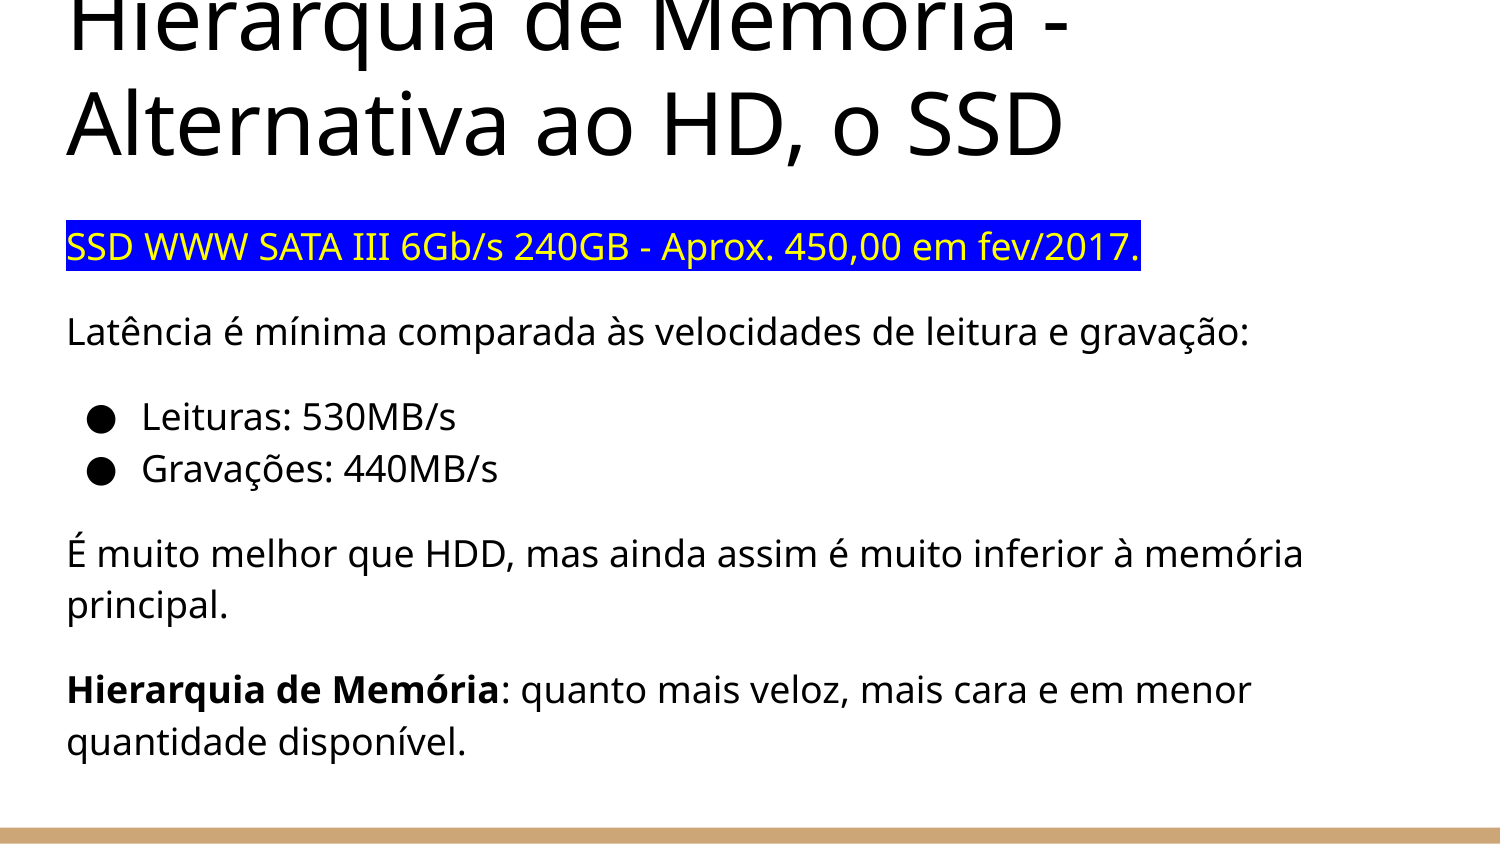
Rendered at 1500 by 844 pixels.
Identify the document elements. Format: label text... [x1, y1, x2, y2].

list SSD WWW SATA III 6Gb/s 240GB - Aprox. 450,00 em fev/2017. Latência é mínima comparada às velocidades de leitura e gravação: Leituras: 530MB/s Gravações: 440MB/s É muito melhor que HDD, mas ainda assim é muito inferior à memória principal. Hierarquia de Memória: quanto mais veloz, mais cara e em menor quantidade disponível. [51, 200, 1449, 752]
title Hierarquia de Memória - Alternativa ao HD, o SSD [51, 51, 1449, 189]
